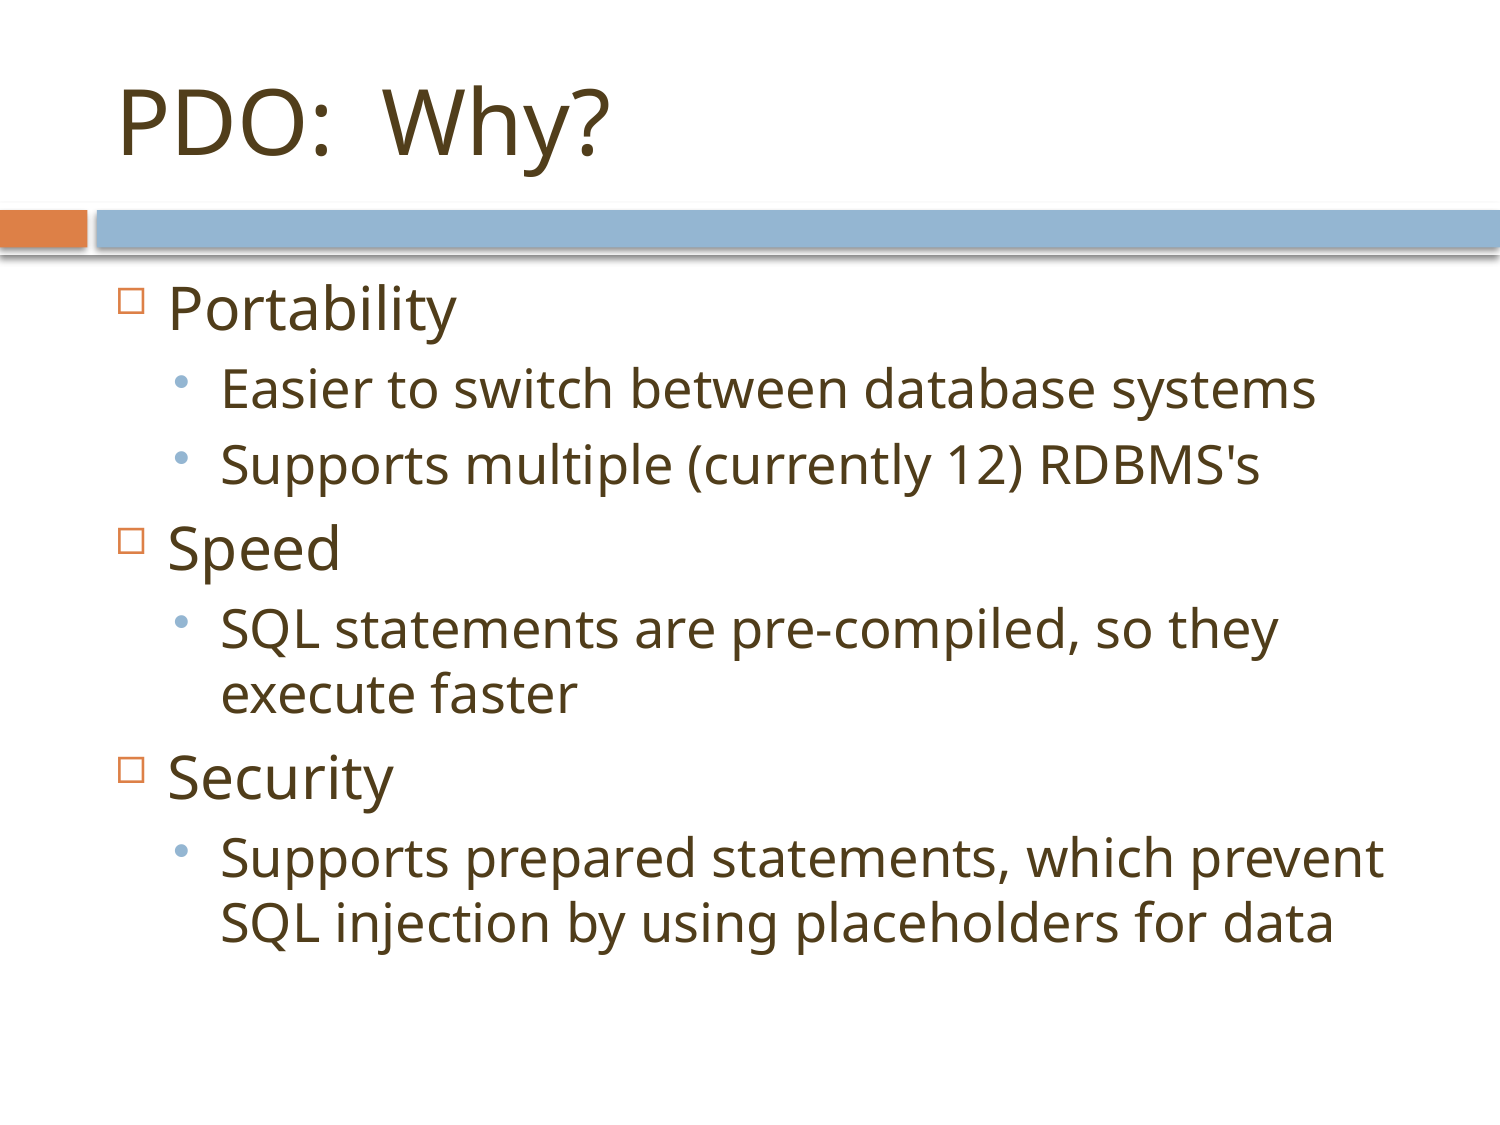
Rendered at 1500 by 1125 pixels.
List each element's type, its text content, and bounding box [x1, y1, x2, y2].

title PDO: Why? [100, 37, 1438, 200]
list Portability Easier to switch between database systems Supports multiple (currently 12) RDBMS's Speed SQL statements are pre-compiled, so they execute faster Security Supports prepared statements, which prevent SQL injection by using placeholders for data [100, 262, 1438, 1000]
